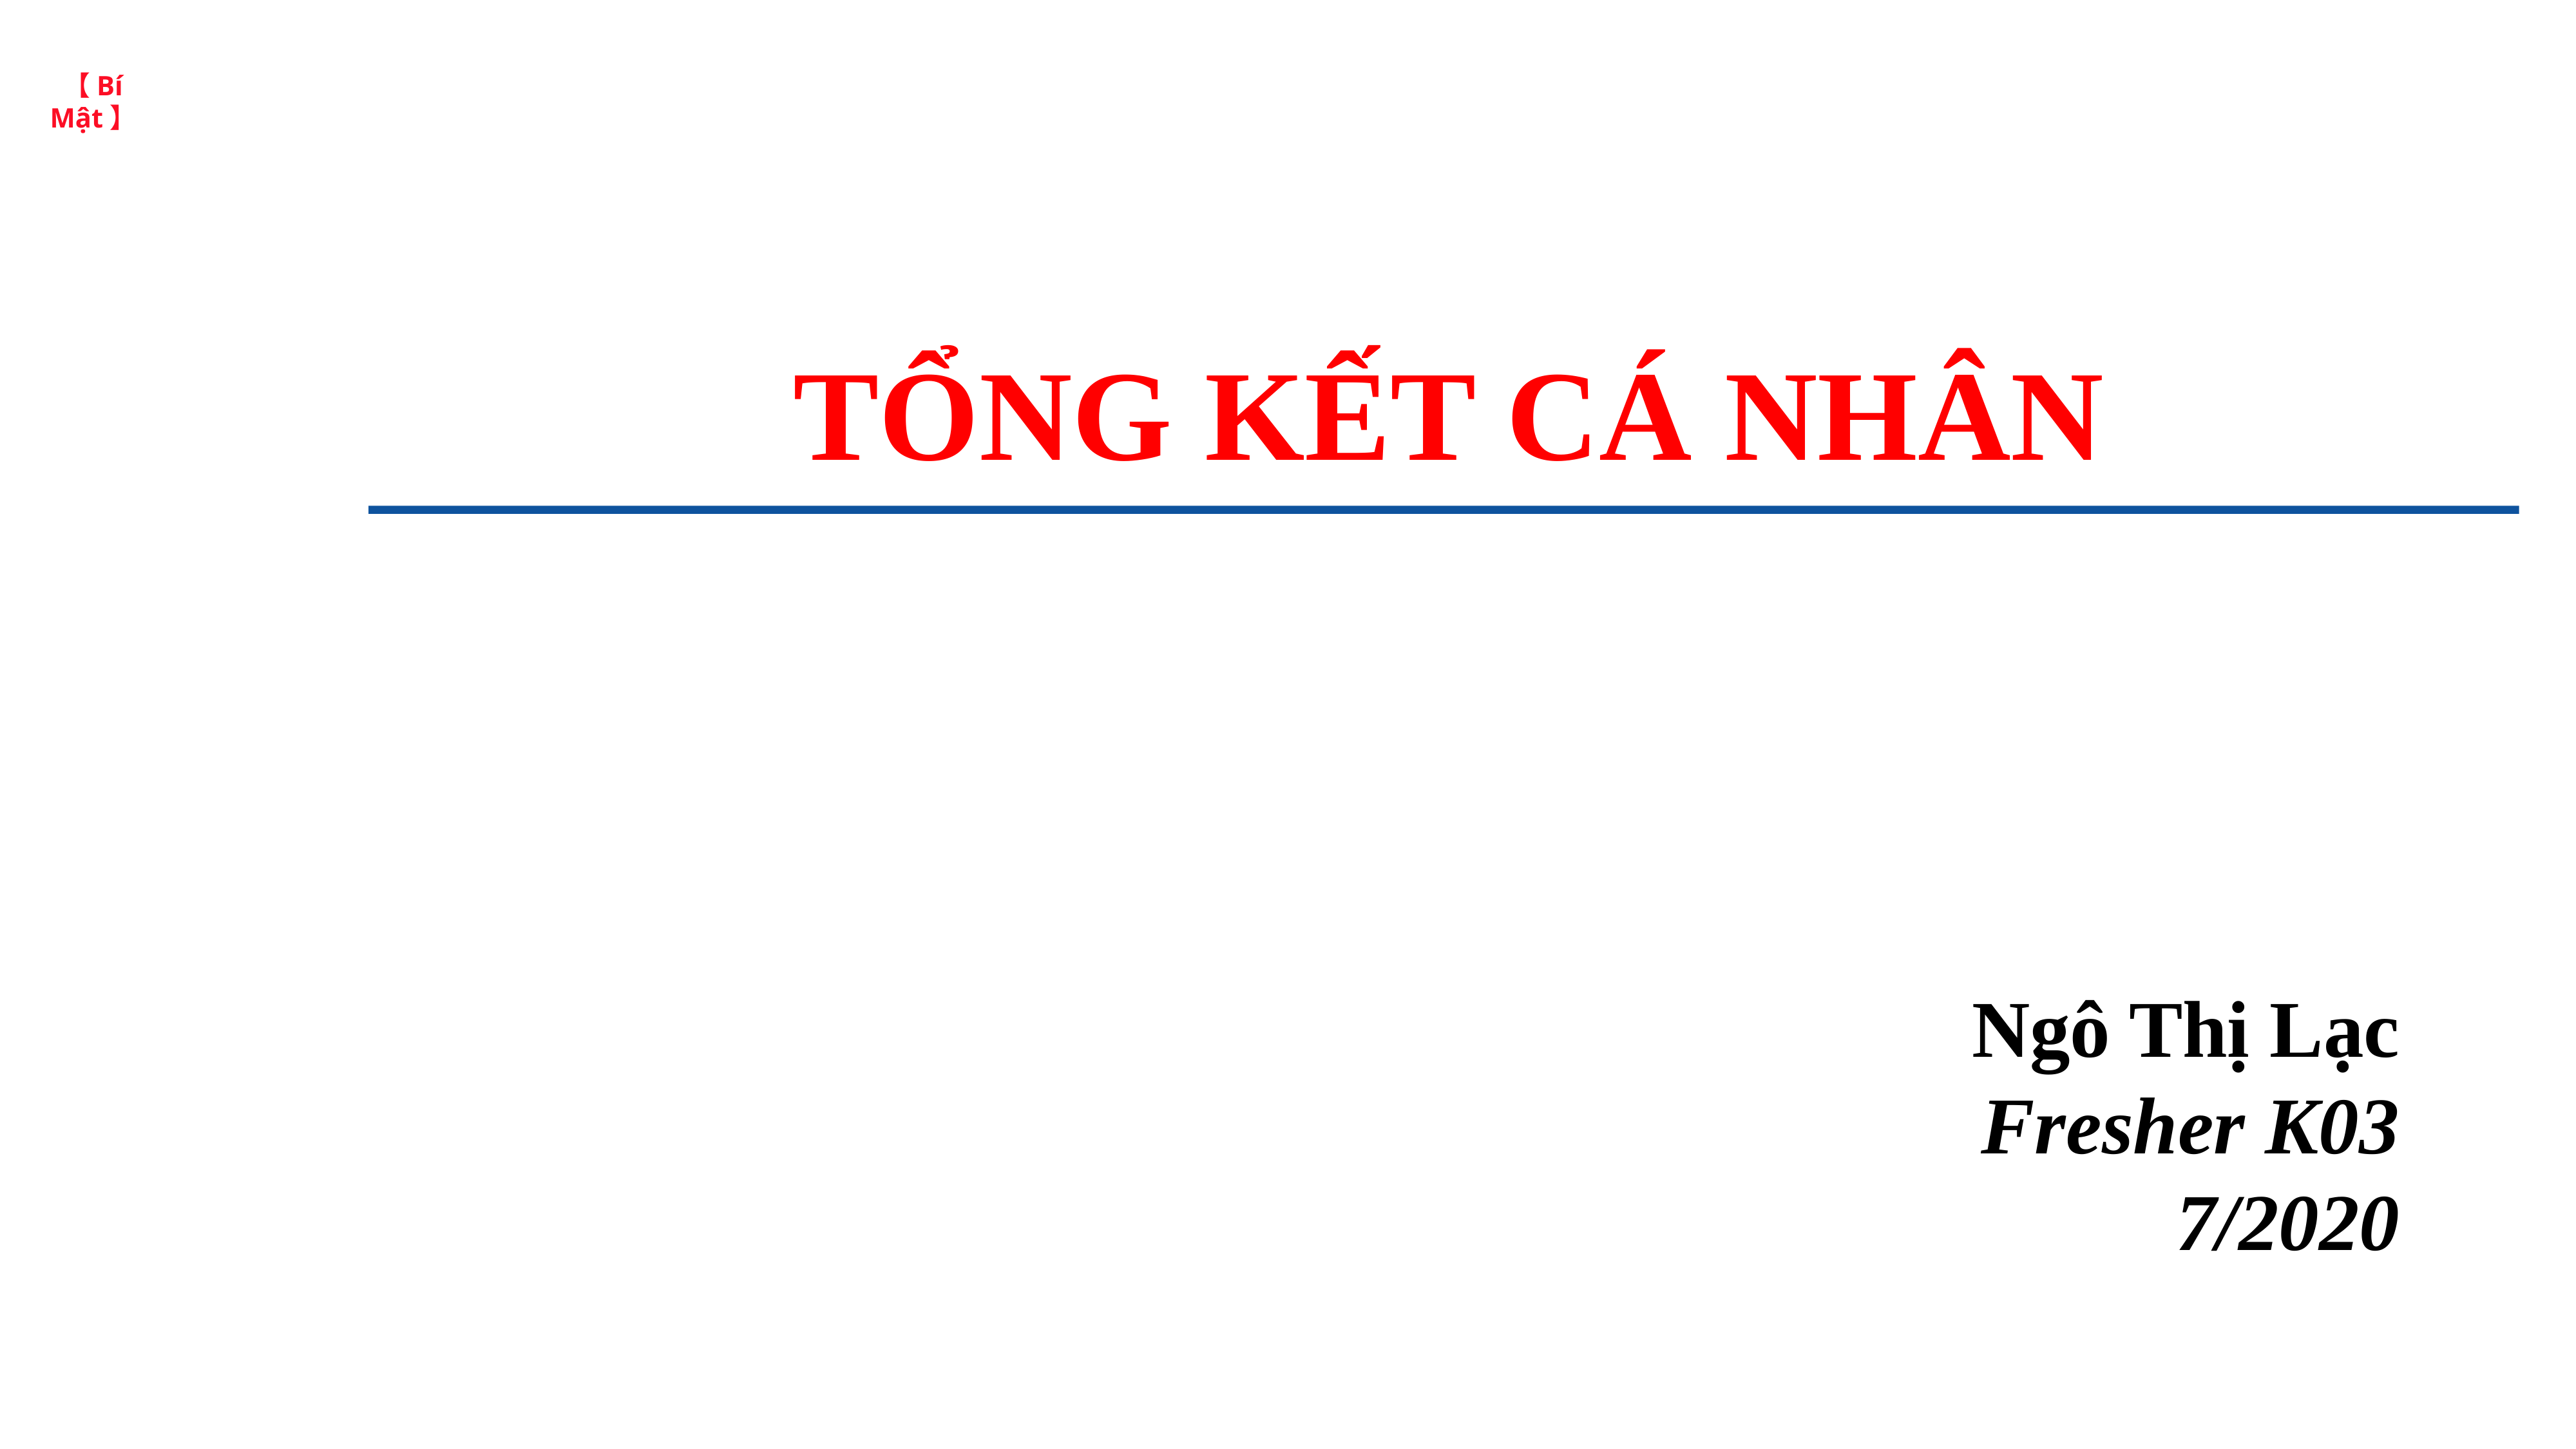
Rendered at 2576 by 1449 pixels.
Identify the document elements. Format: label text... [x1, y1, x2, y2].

title TỔNG KẾT CÁ NHÂN [386, 337, 2512, 499]
subtitle Ngô Thị Lạc Fresher K03 7/2020 [1775, 972, 2410, 1315]
